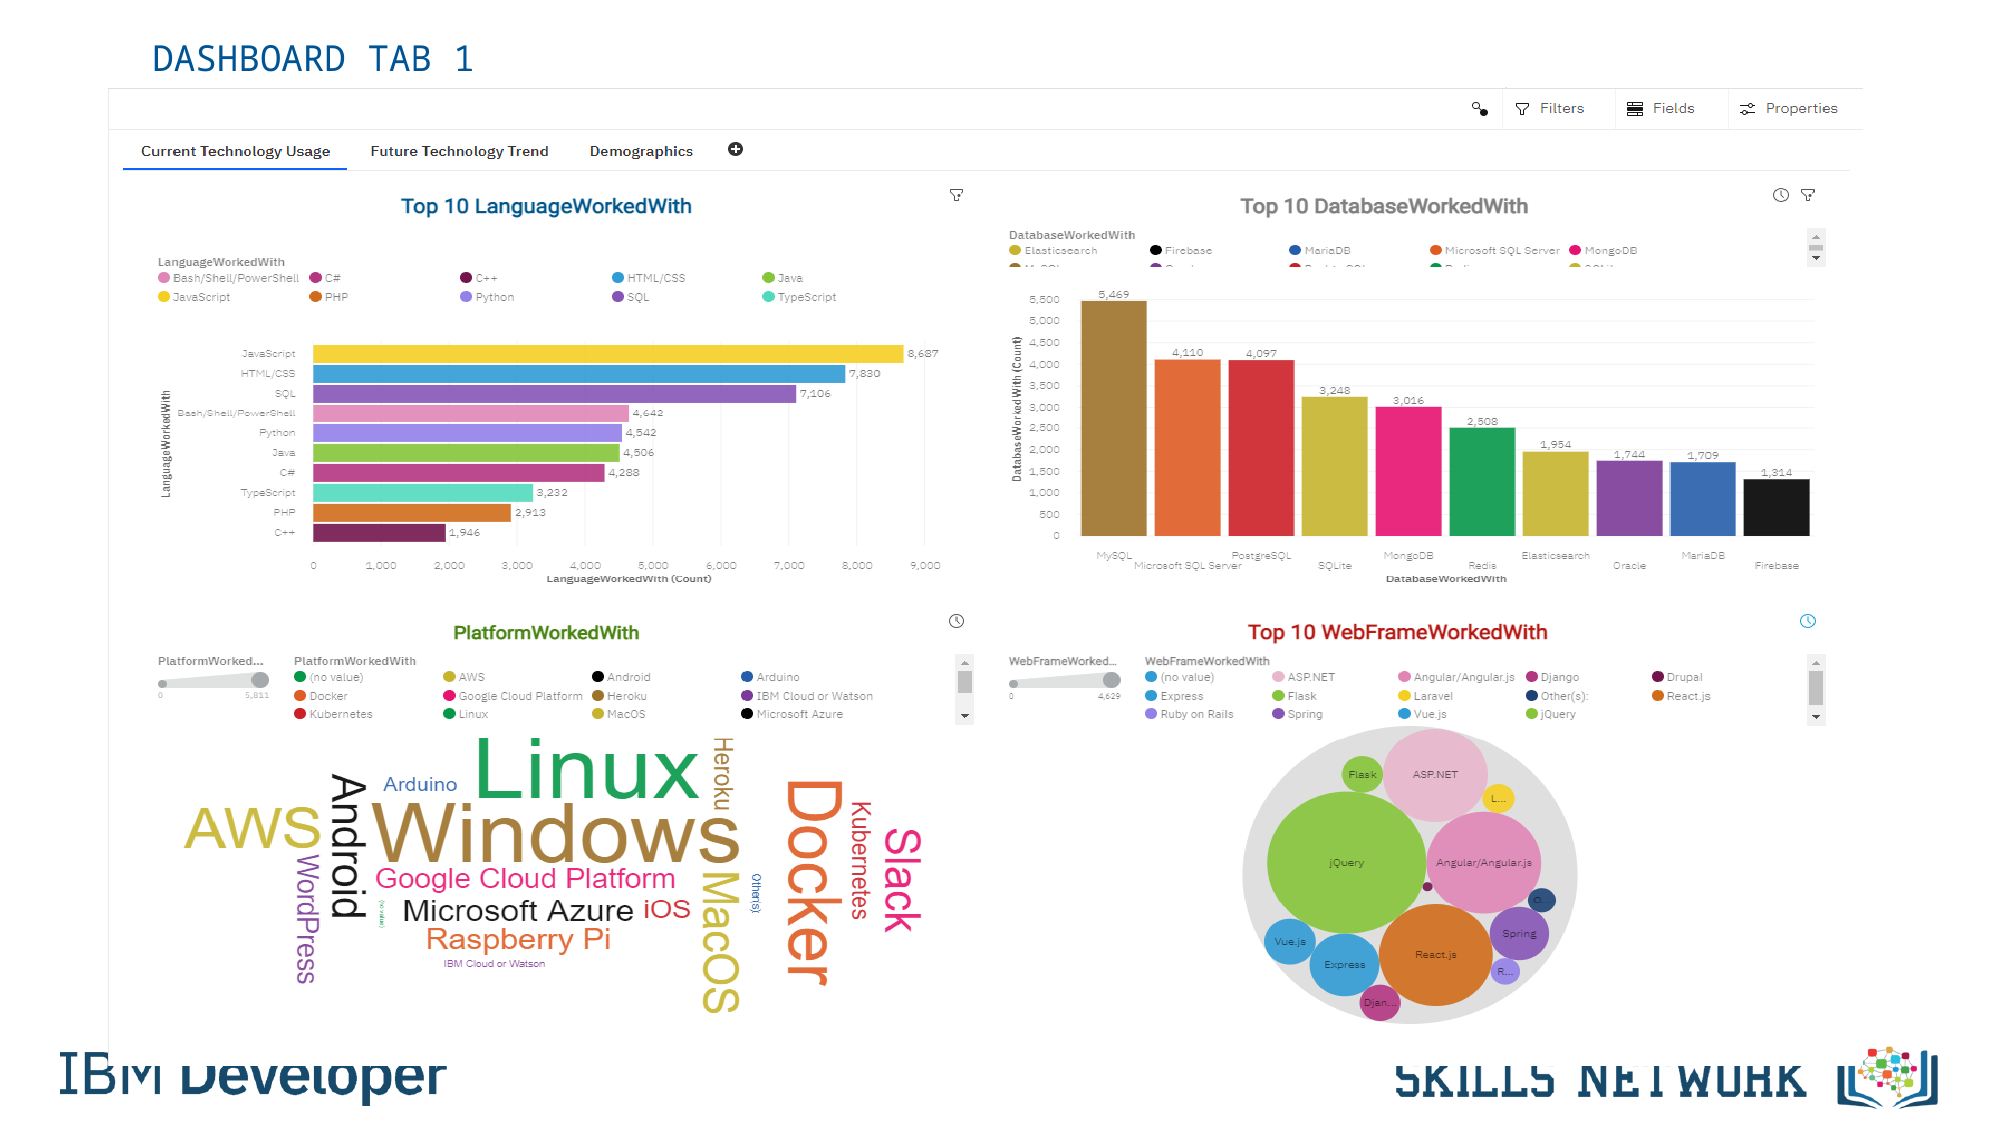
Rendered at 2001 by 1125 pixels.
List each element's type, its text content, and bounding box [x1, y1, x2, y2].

title DASHBOARD TAB 1 [137, 32, 1863, 87]
picture [55, 87, 1945, 1111]
